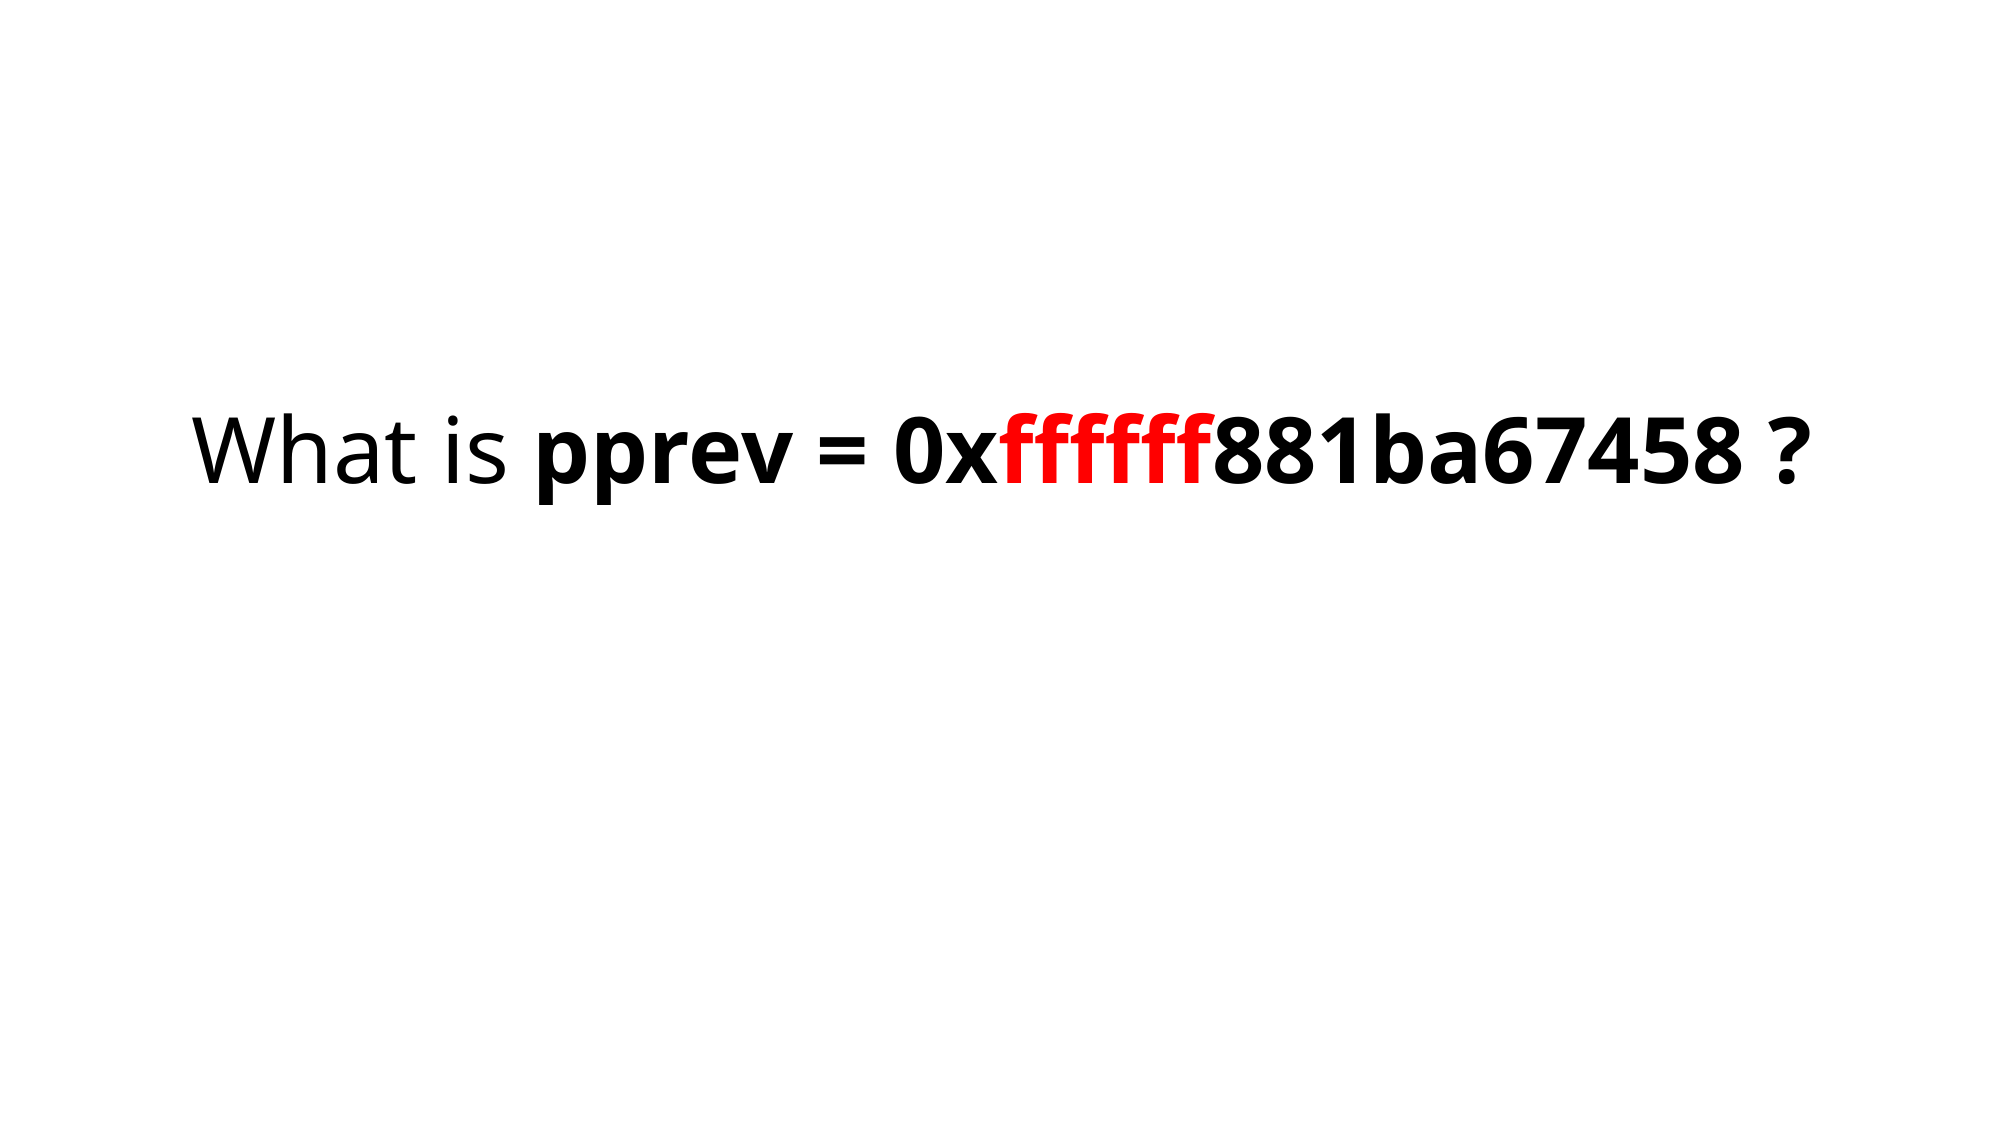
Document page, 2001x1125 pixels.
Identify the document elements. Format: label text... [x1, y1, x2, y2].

title What is pprev = 0xffffff881ba67458 ? [176, 345, 1902, 563]
